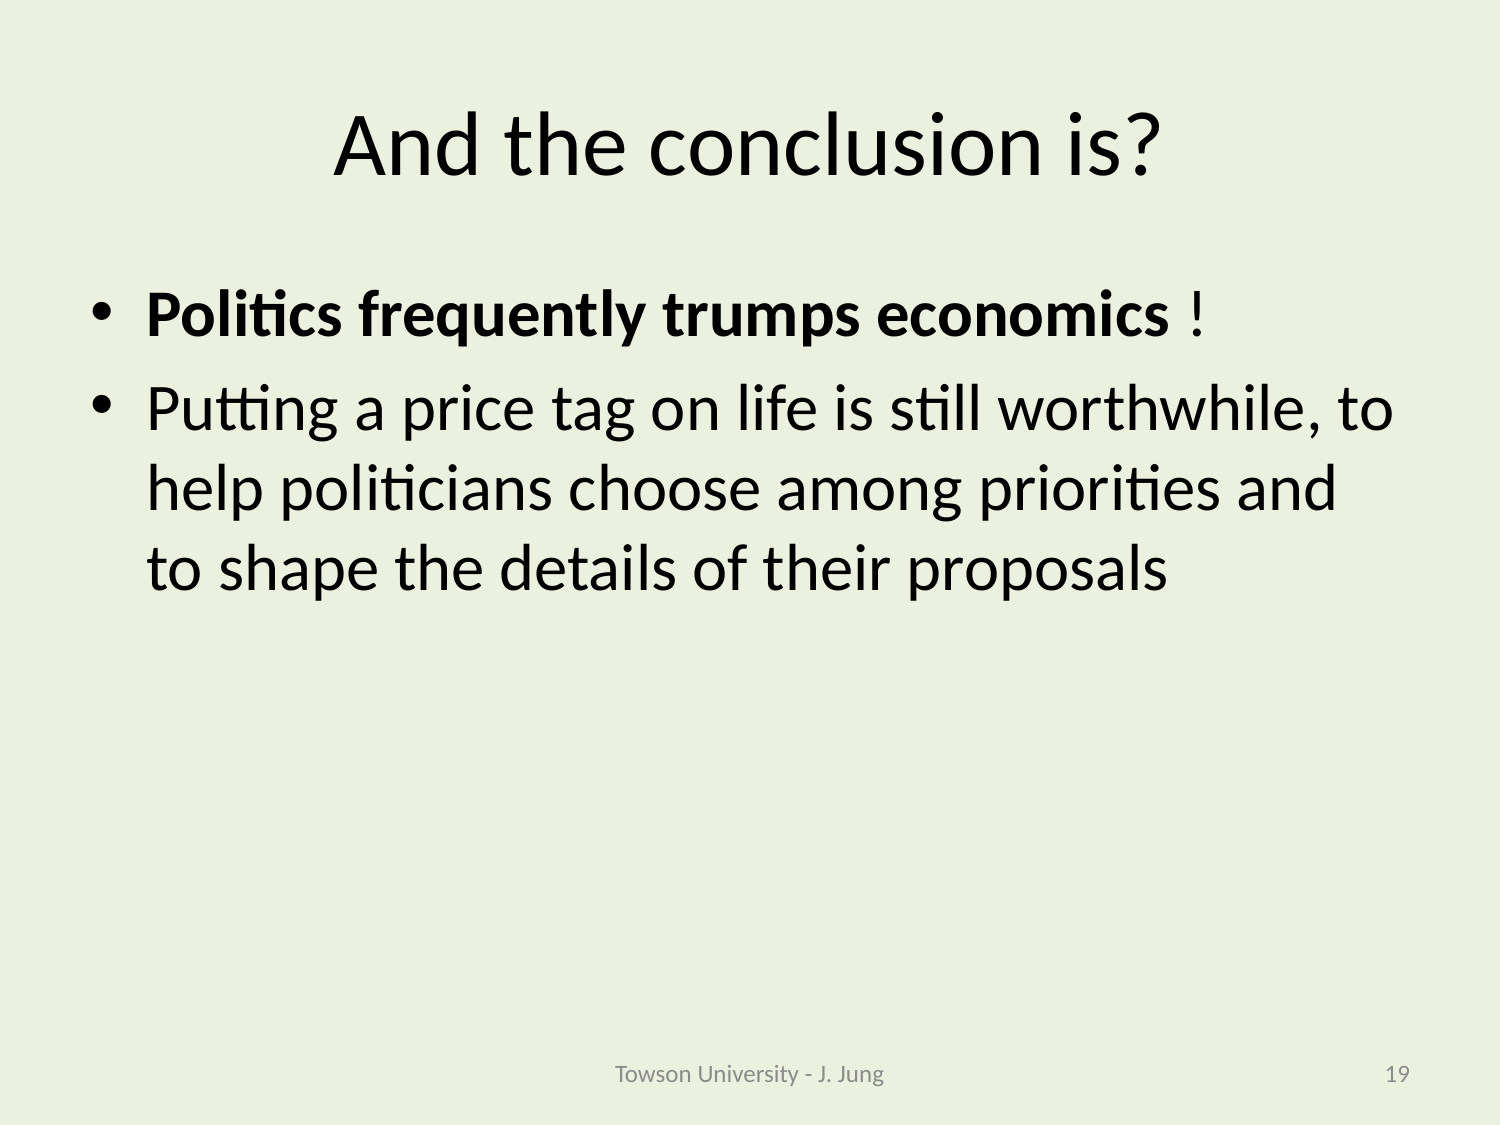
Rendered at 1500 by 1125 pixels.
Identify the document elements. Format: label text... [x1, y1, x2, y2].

title And the conclusion is? [75, 45, 1425, 233]
slide_number 19 [1074, 1042, 1425, 1103]
footer Towson University - J. Jung [512, 1042, 988, 1103]
list Politics frequently trumps economics ! Putting a price tag on life is still worthwhile, to help politicians choose among priorities and to shape the details of their proposals [75, 262, 1425, 1005]
